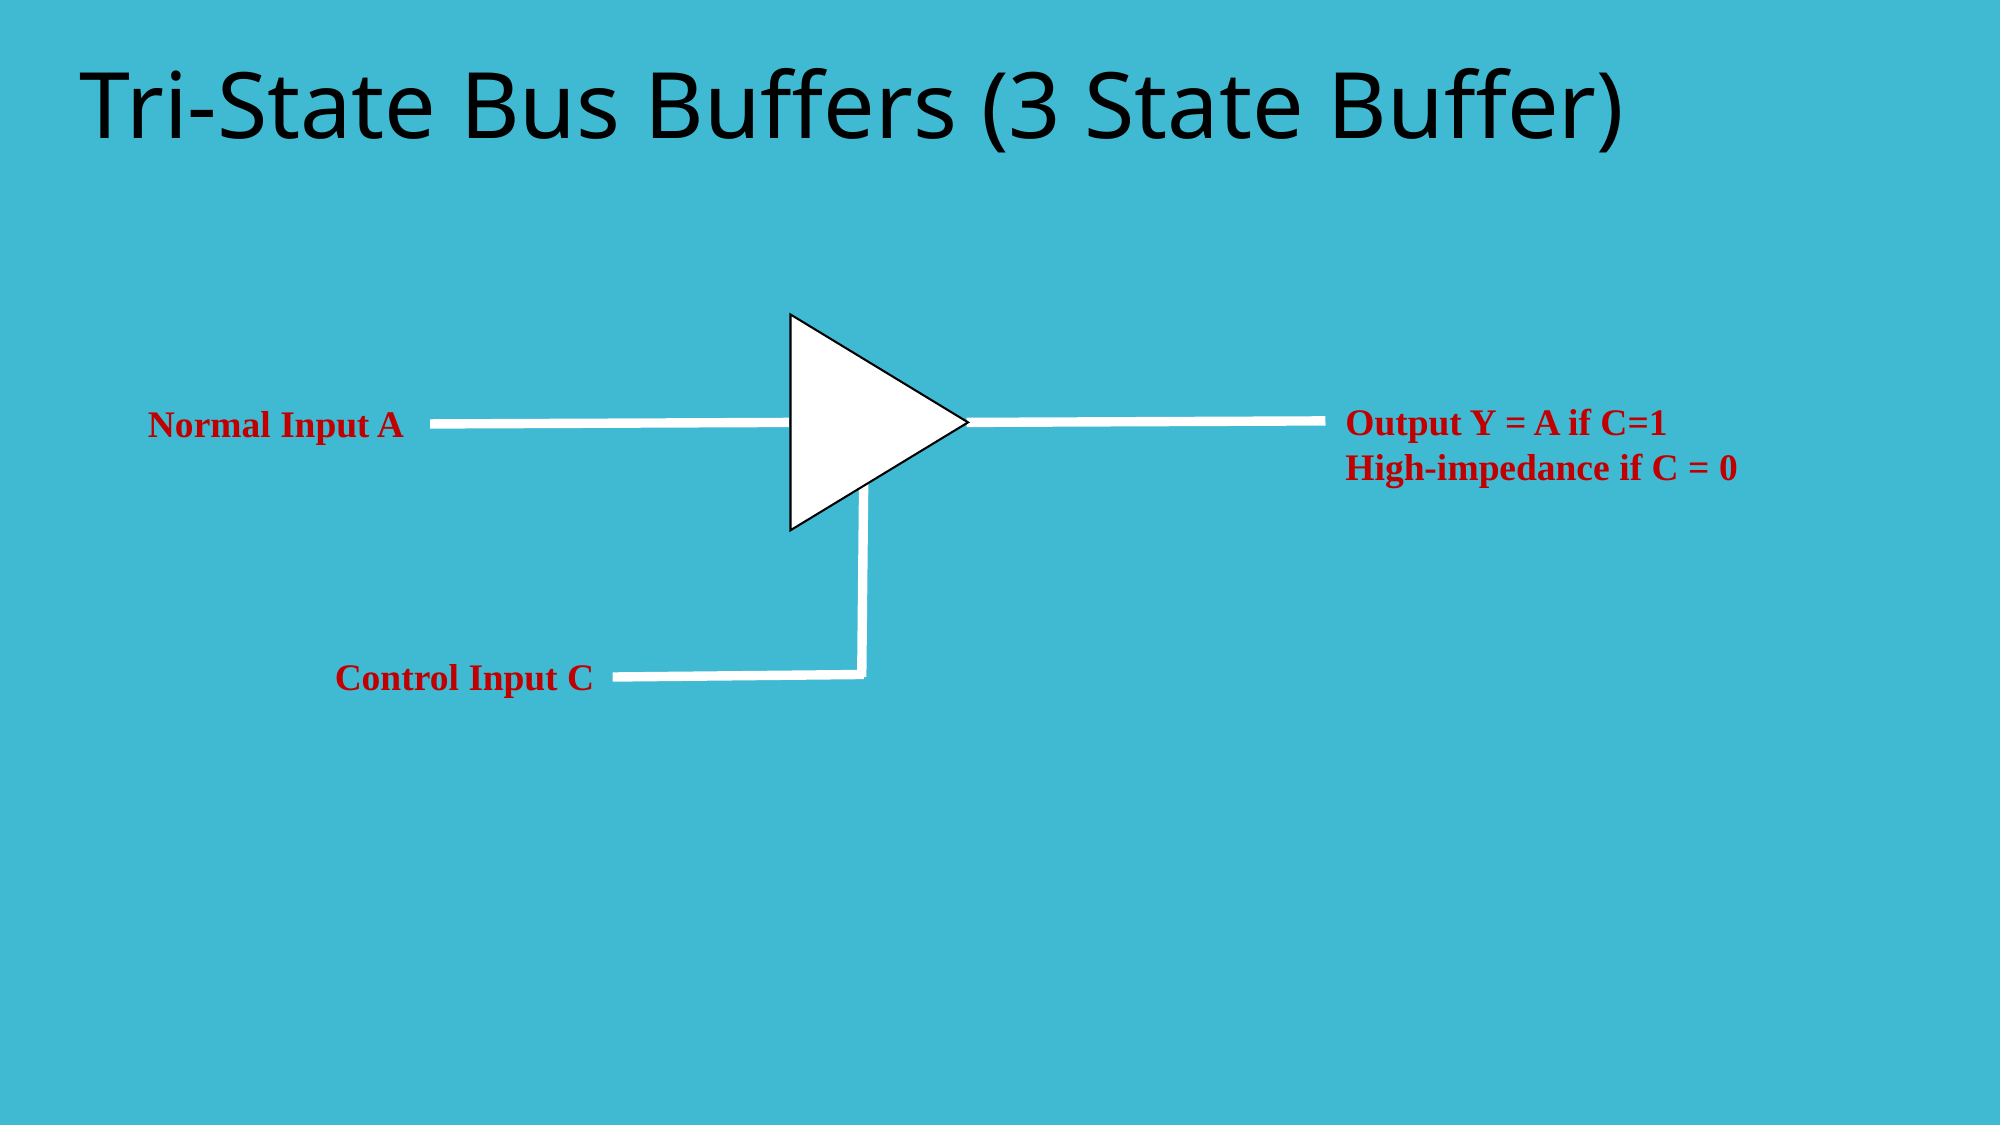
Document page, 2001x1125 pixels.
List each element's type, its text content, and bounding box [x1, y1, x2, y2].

text_box Output Y = A if C=1 High-impedance if C = 0 [1330, 390, 1790, 496]
text_box [789, 312, 970, 533]
text_box Tri-State Bus Buffers (3 State Buffer) [64, 0, 1790, 218]
text_box Normal Input A [133, 392, 489, 452]
text_box Control Input C [320, 645, 676, 706]
